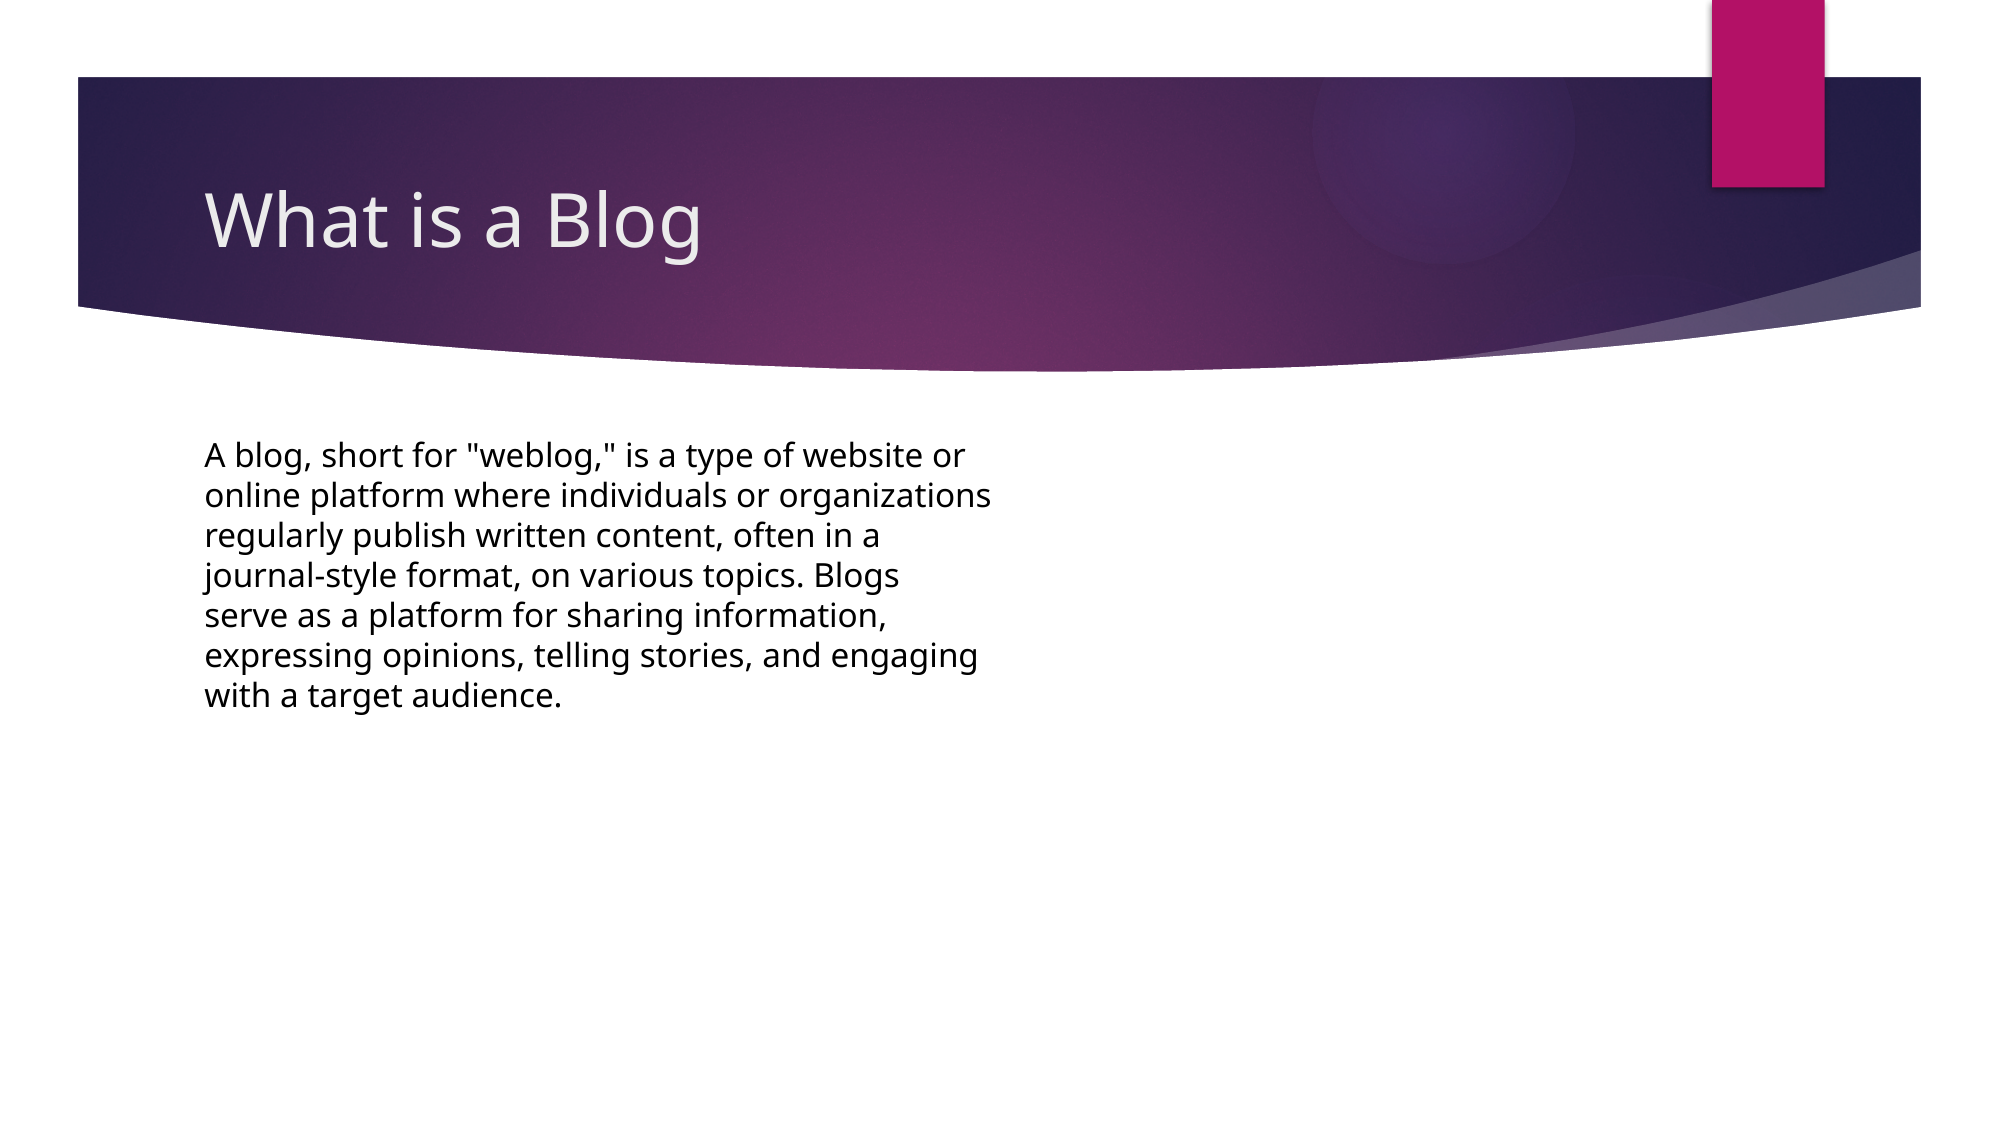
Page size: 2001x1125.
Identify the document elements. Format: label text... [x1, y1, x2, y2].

list A blog, short for "weblog," is a type of website or online platform where individuals or organizations regularly publish written content, often in a journal-style format, on various topics. Blogs serve as a platform for sharing information, expressing opinions, telling stories, and engaging with a target audience. [189, 427, 1009, 988]
title What is a Blog [189, 159, 1627, 276]
